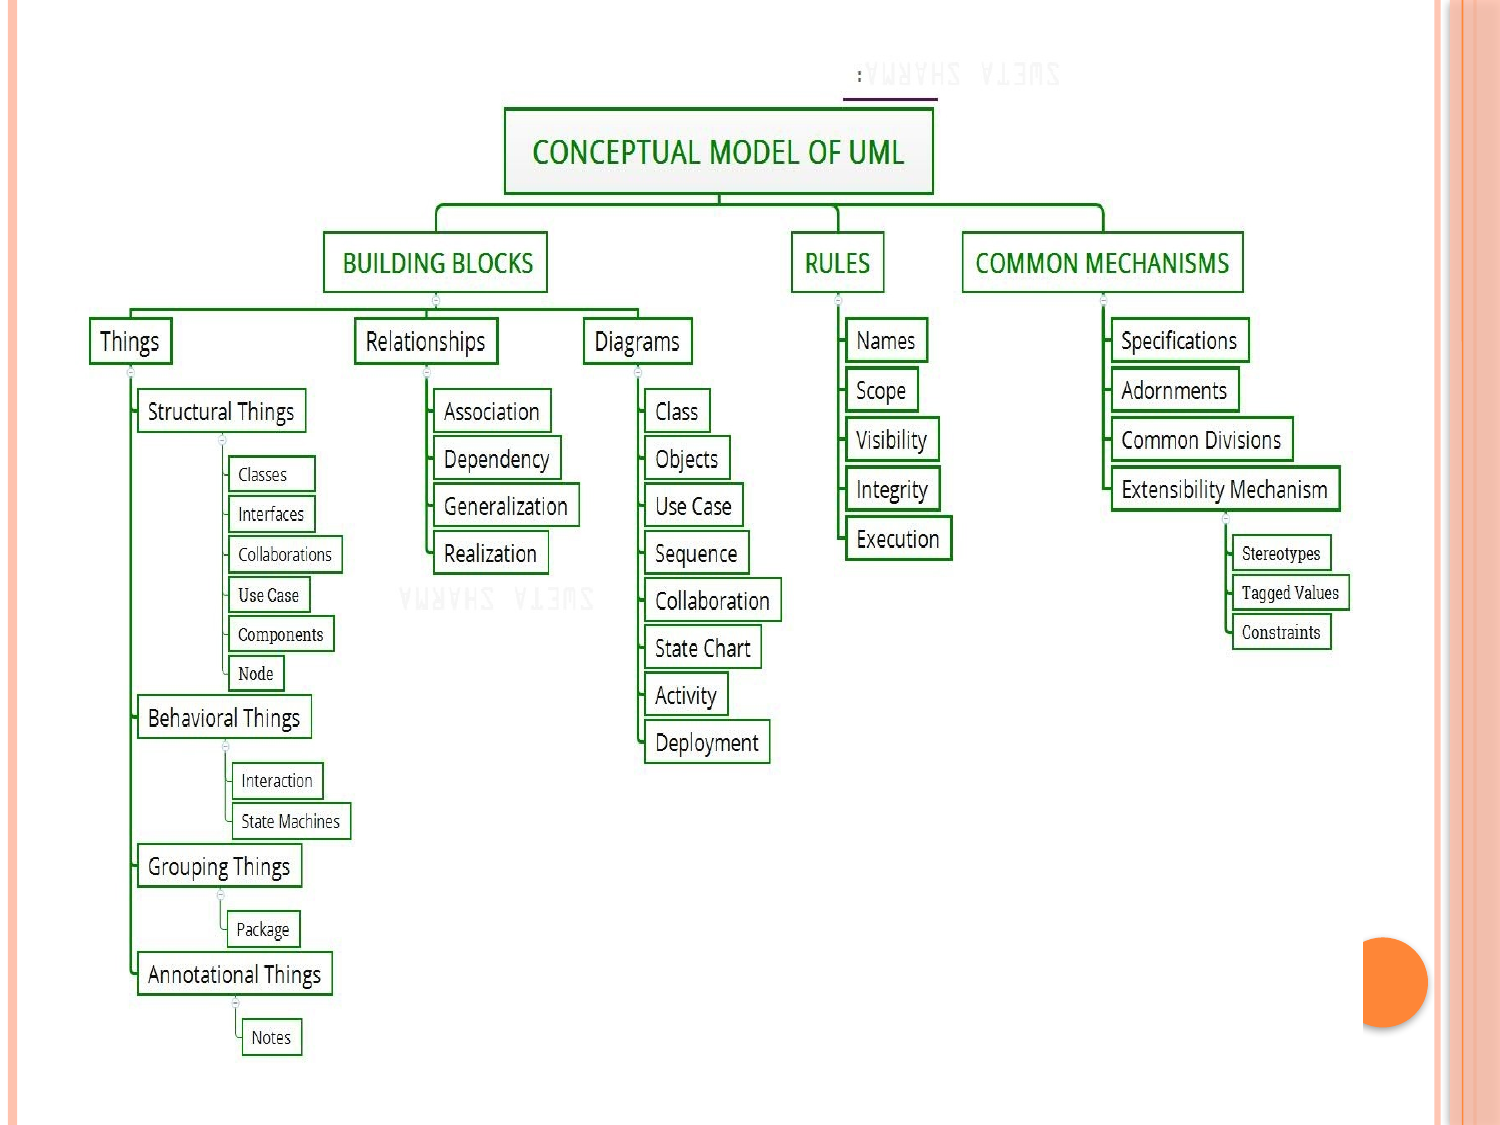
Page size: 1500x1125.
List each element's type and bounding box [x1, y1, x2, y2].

list [74, 36, 1363, 1076]
